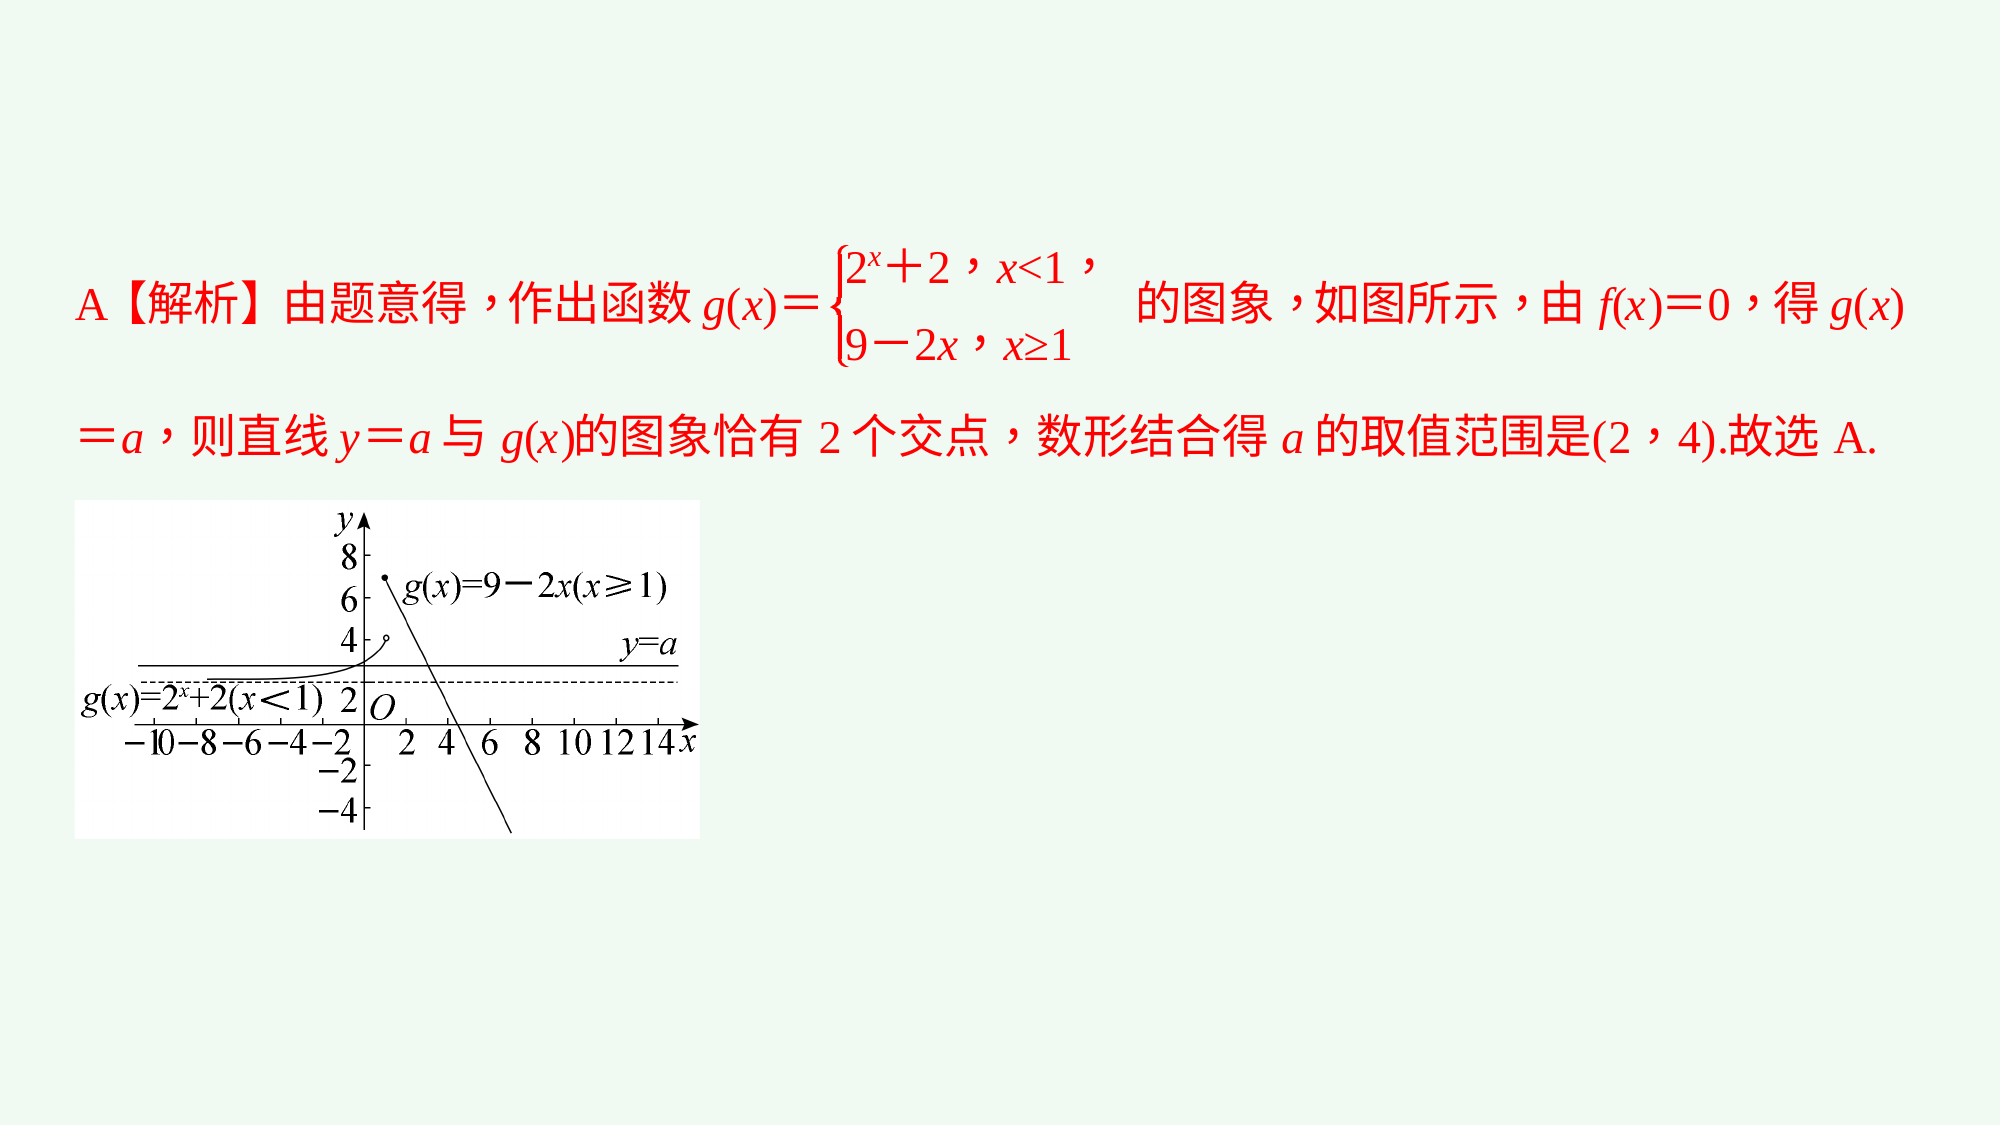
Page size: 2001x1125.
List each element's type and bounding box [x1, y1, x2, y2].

text_box [74, 236, 1907, 845]
